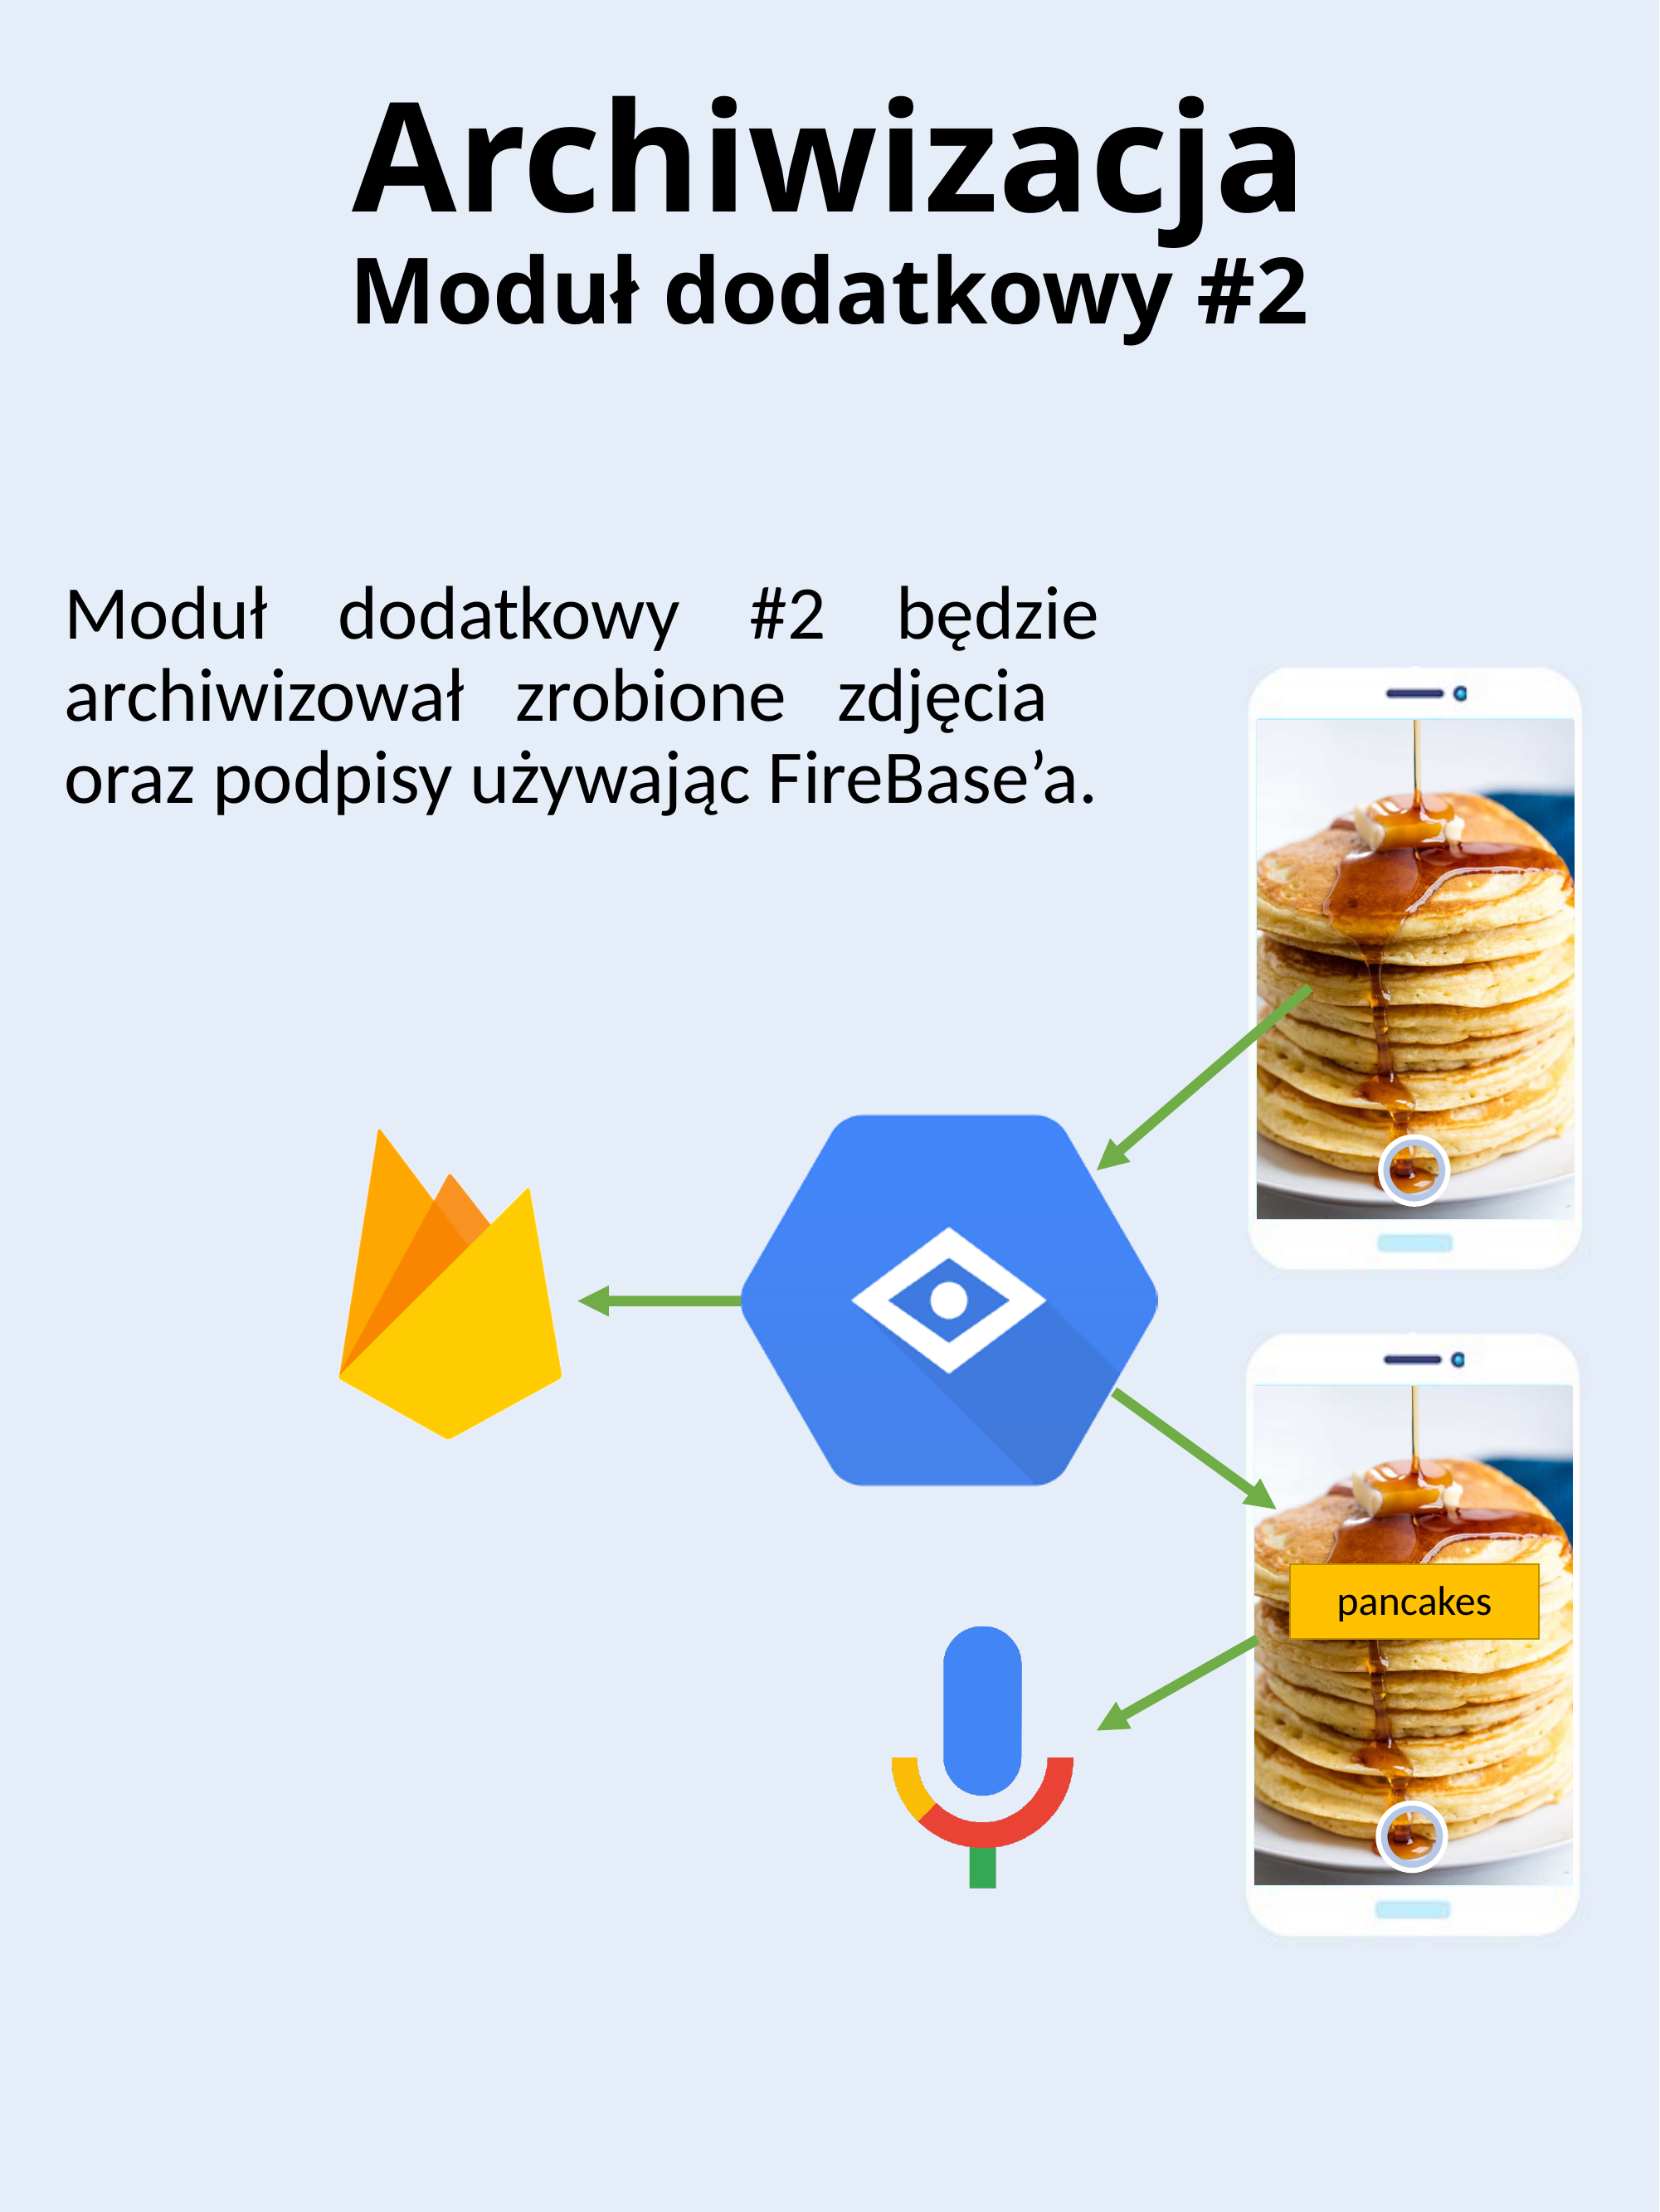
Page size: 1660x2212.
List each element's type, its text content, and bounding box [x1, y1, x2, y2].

text_box Moduł dodatkowy #2 będzie archiwizował zrobione zdjęcia oraz podpisy używając FireBase’a. [51, 567, 1113, 1016]
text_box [1096, 987, 1310, 1171]
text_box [1096, 1639, 1258, 1731]
picture [280, 1114, 610, 1453]
picture [890, 1625, 1074, 1889]
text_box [740, 1092, 1158, 1510]
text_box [1113, 1391, 1277, 1510]
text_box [1219, 666, 1609, 1309]
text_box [1217, 1332, 1607, 1975]
title Archiwizacja Moduł dodatkowy #2 [124, 0, 1535, 350]
